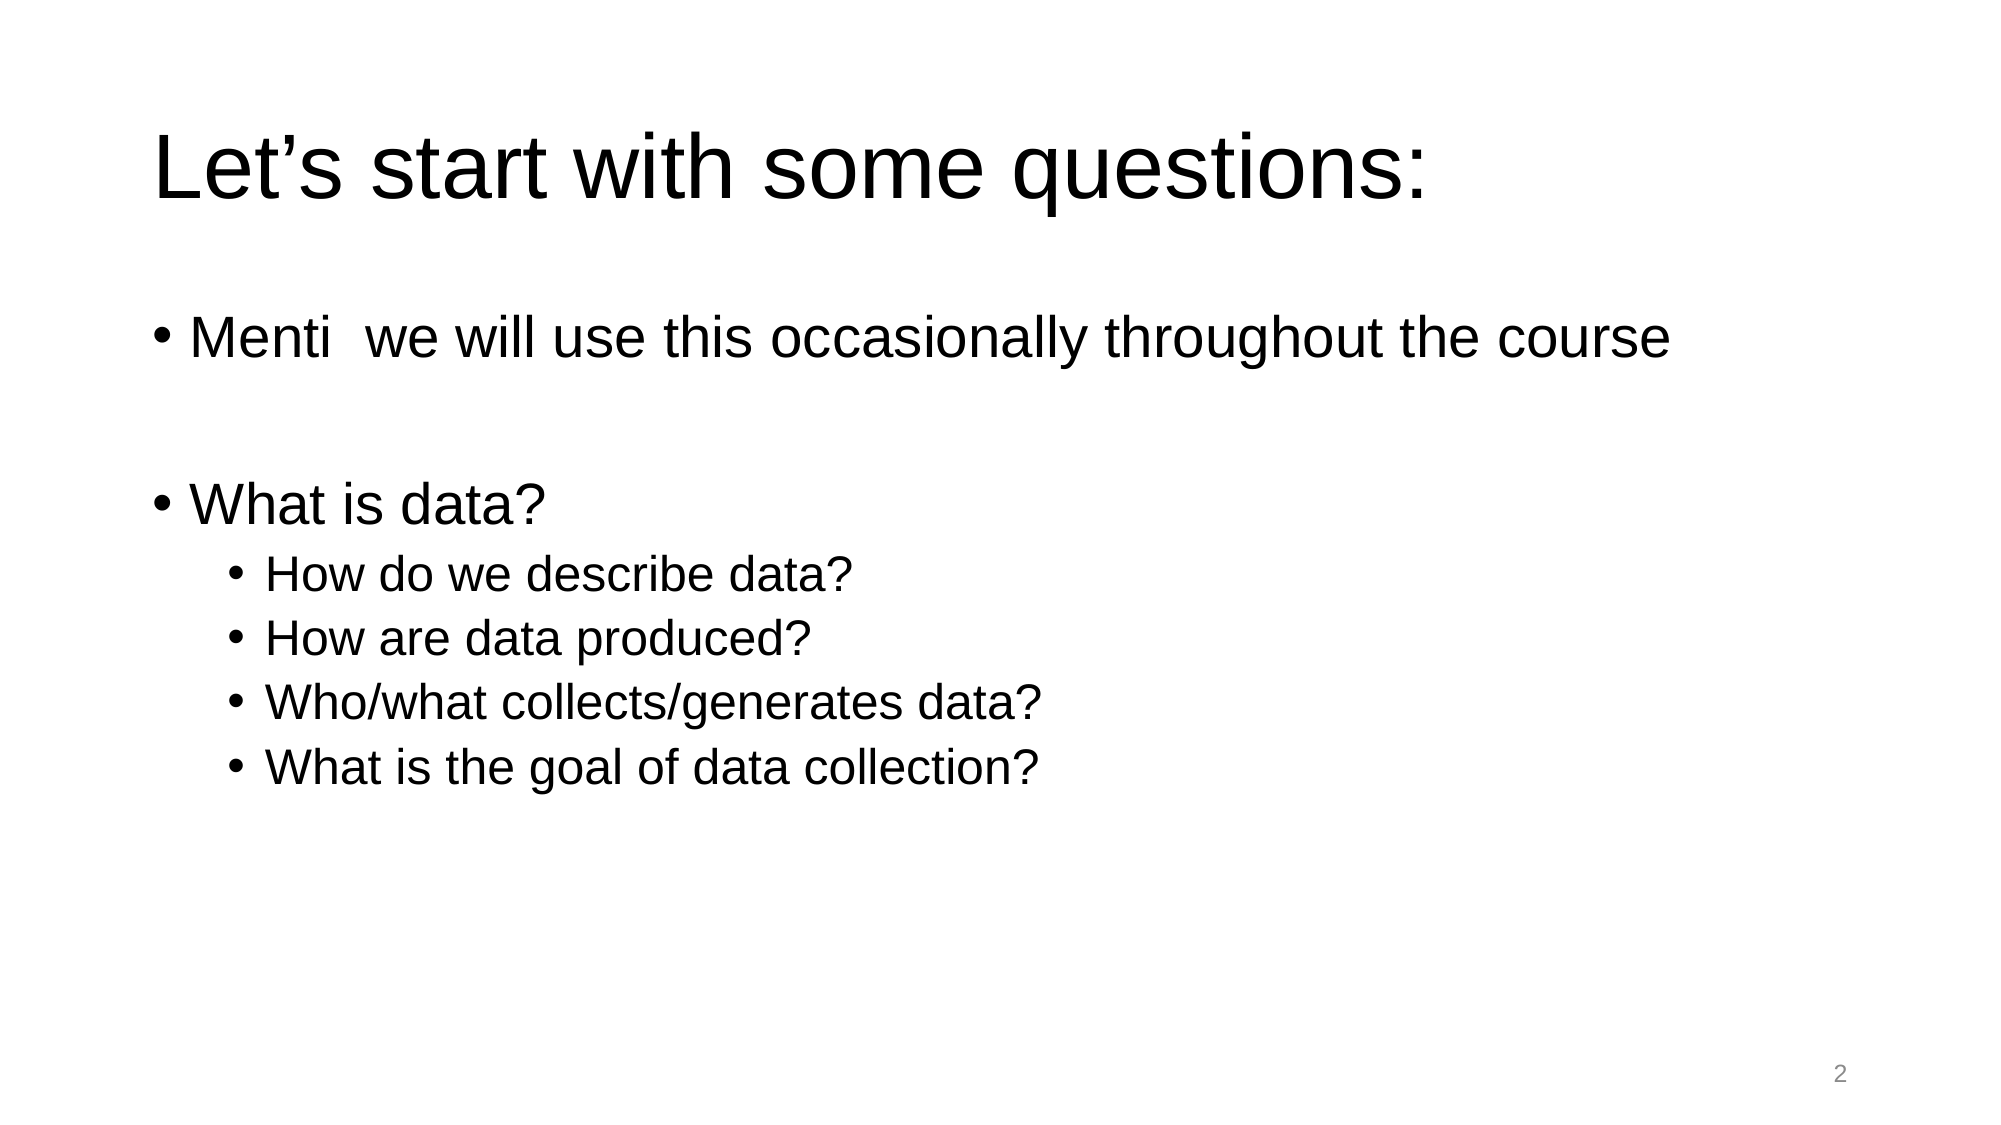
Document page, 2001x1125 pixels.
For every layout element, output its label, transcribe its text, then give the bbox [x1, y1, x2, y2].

slide_number 2 [1412, 1042, 1863, 1103]
title Let’s start with some questions: [137, 59, 1863, 278]
